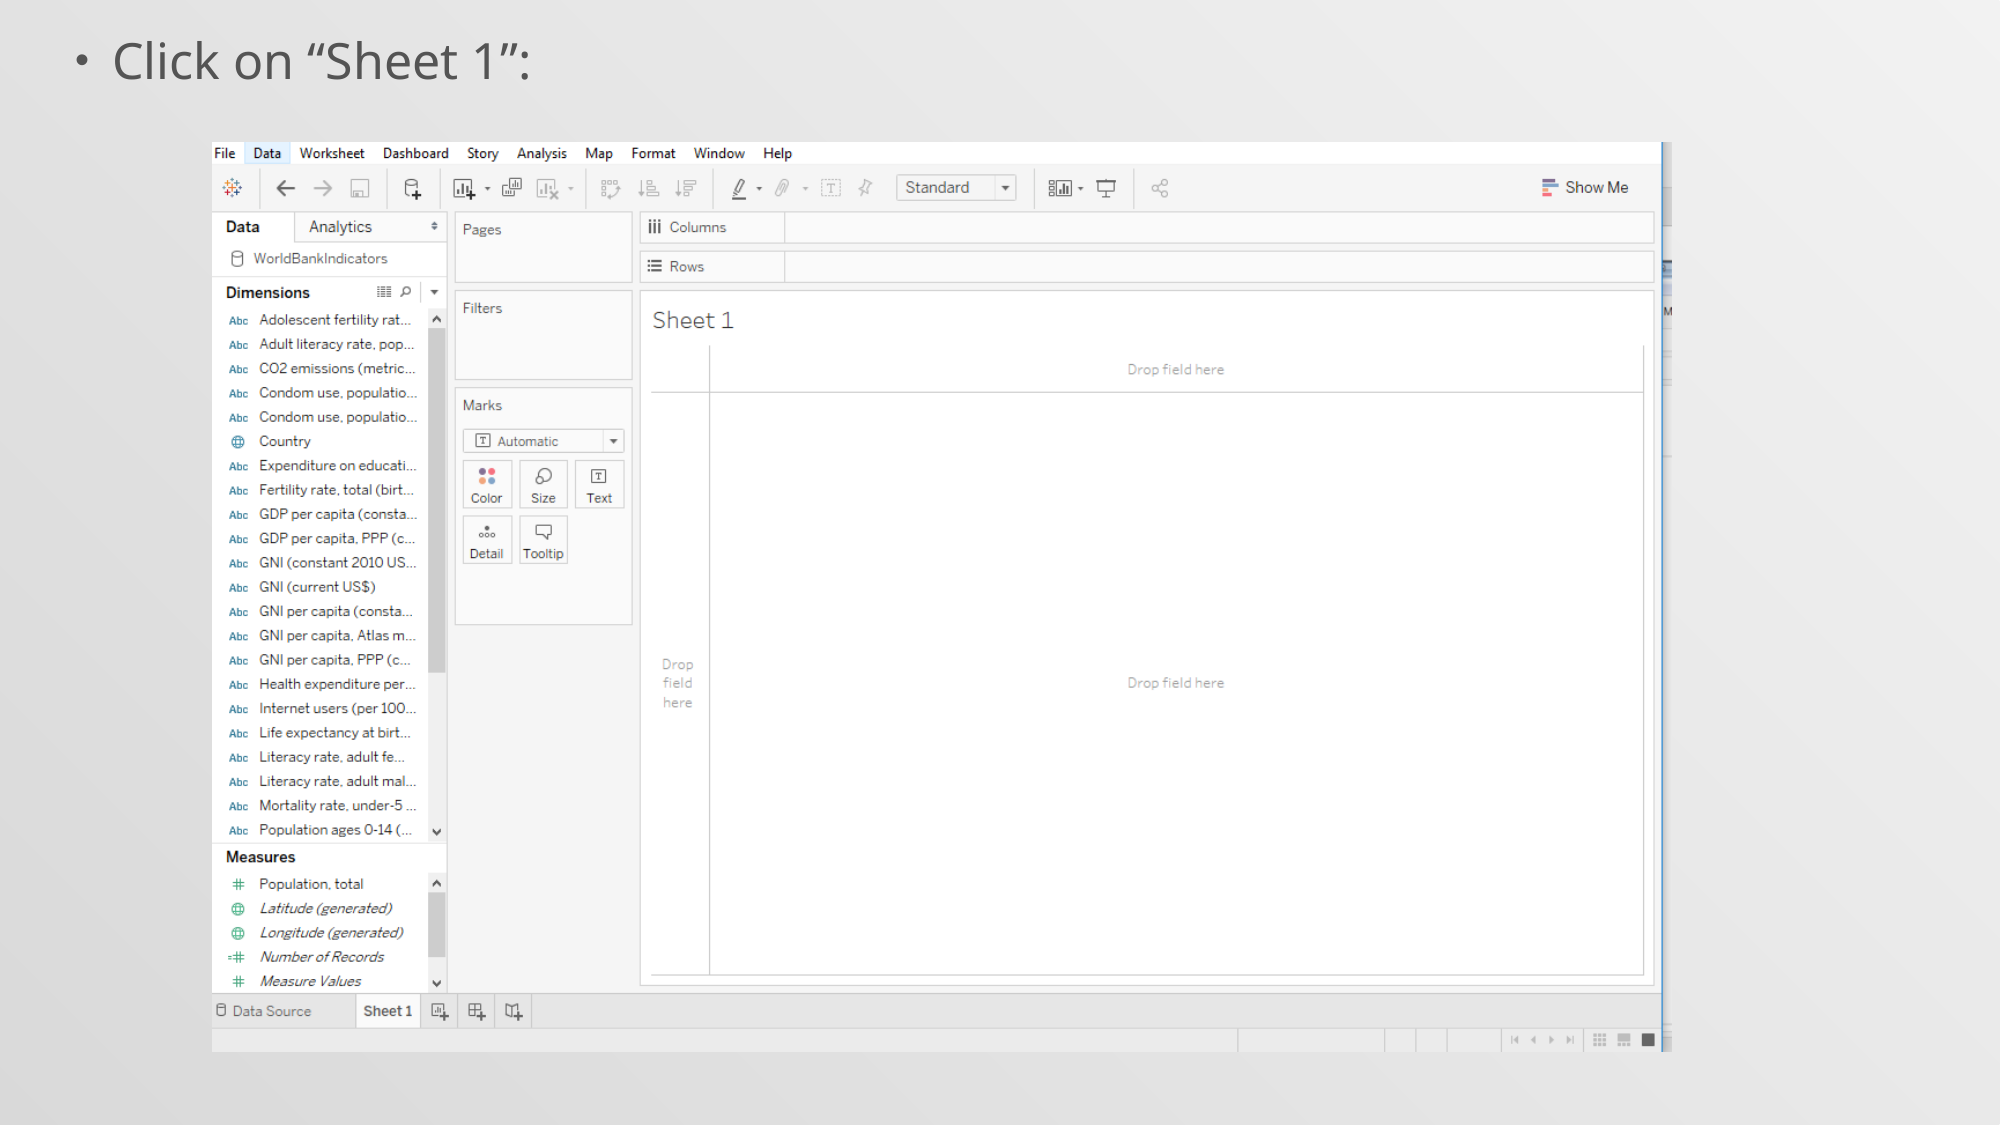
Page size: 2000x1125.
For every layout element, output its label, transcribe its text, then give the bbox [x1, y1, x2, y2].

picture [212, 142, 1672, 1052]
list Click on “Sheet 1”: [52, 28, 1968, 1014]
